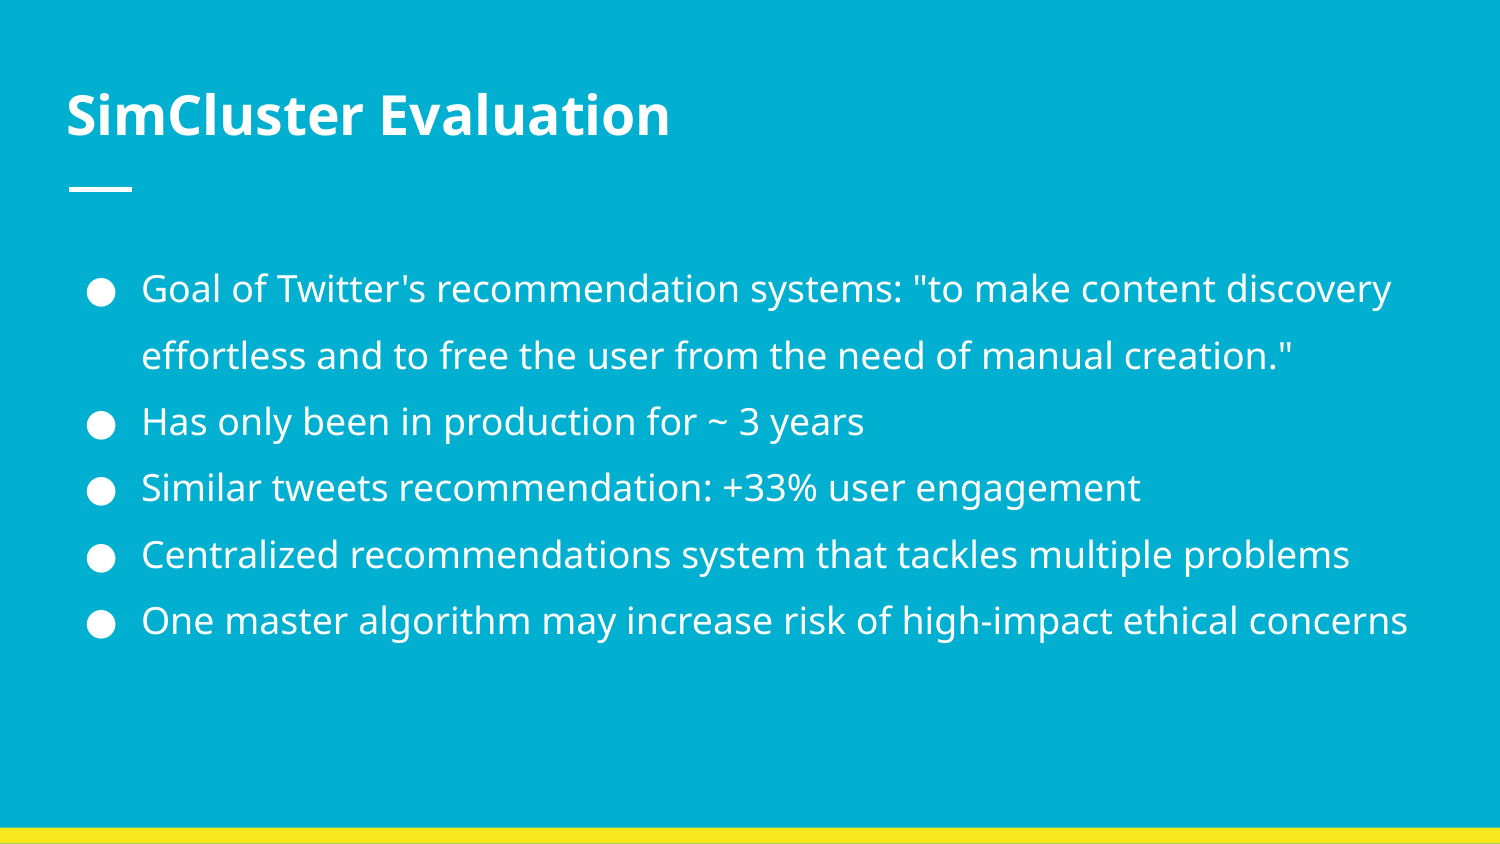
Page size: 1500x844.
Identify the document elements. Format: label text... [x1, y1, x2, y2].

title SimCluster Evaluation [51, 61, 1449, 167]
list Goal of Twitter's recommendation systems: "to make content discovery effortless and to free the user from the need of manual creation." Has only been in production for ~ 3 years Similar tweets recommendation: +33% user engagement Centralized recommendations system that tackles multiple problems One master algorithm may increase risk of high-impact ethical concerns [51, 232, 1449, 750]
